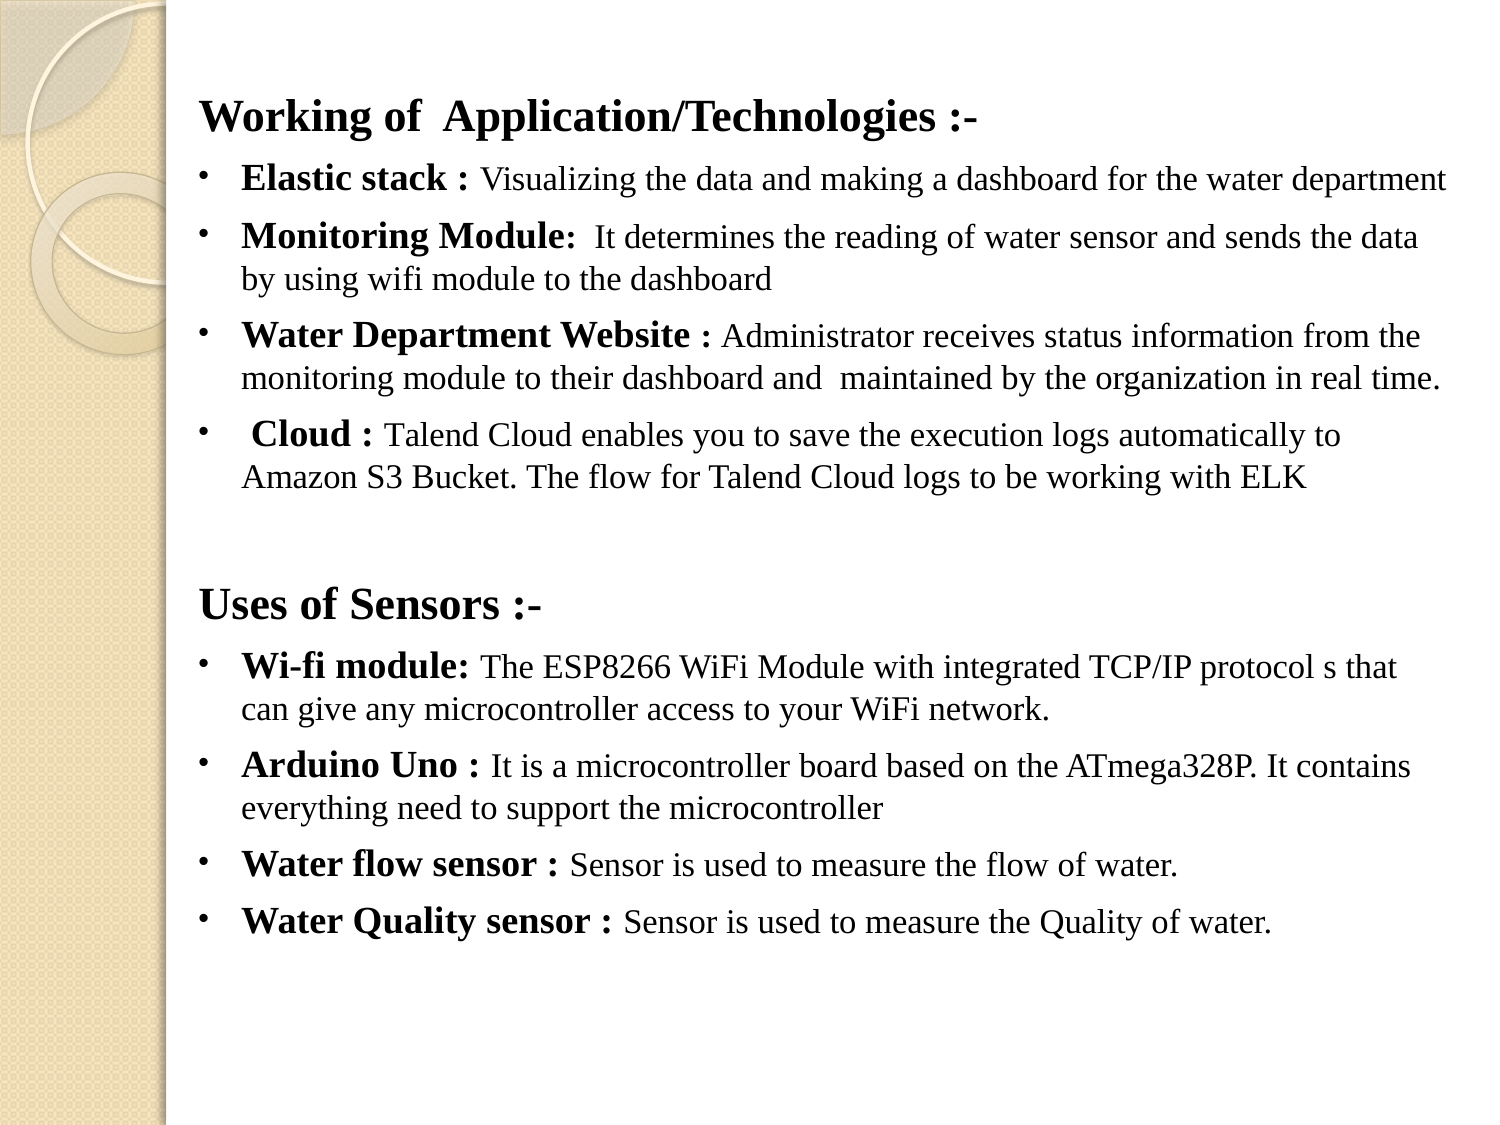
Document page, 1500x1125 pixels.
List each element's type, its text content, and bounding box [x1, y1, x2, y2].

list Working of Application/Technologies :- Elastic stack : Visualizing the data and making a dashboard for the water department Monitoring Module: It determines the reading of water sensor and sends the data by using wifi module to the dashboard Water Department Website : Administrator receives status information from the monitoring module to their dashboard and maintained by the organization in real time. Cloud : Talend Cloud enables you to save the execution logs automatically to Amazon S3 Bucket. The flow for Talend Cloud logs to be working with ELK Uses of Sensors :- Wi-fi module: The ESP8266 WiFi Module with integrated TCP/IP protocol s that can give any microcontroller access to your WiFi network. Arduino Uno : It is a microcontroller board based on the ATmega328P. It contains everything need to support the microcontroller Water flow sensor : Sensor is used to measure the flow of water. Water Quality sensor : Sensor is used to measure the Quality of water. [171, 78, 1466, 1025]
